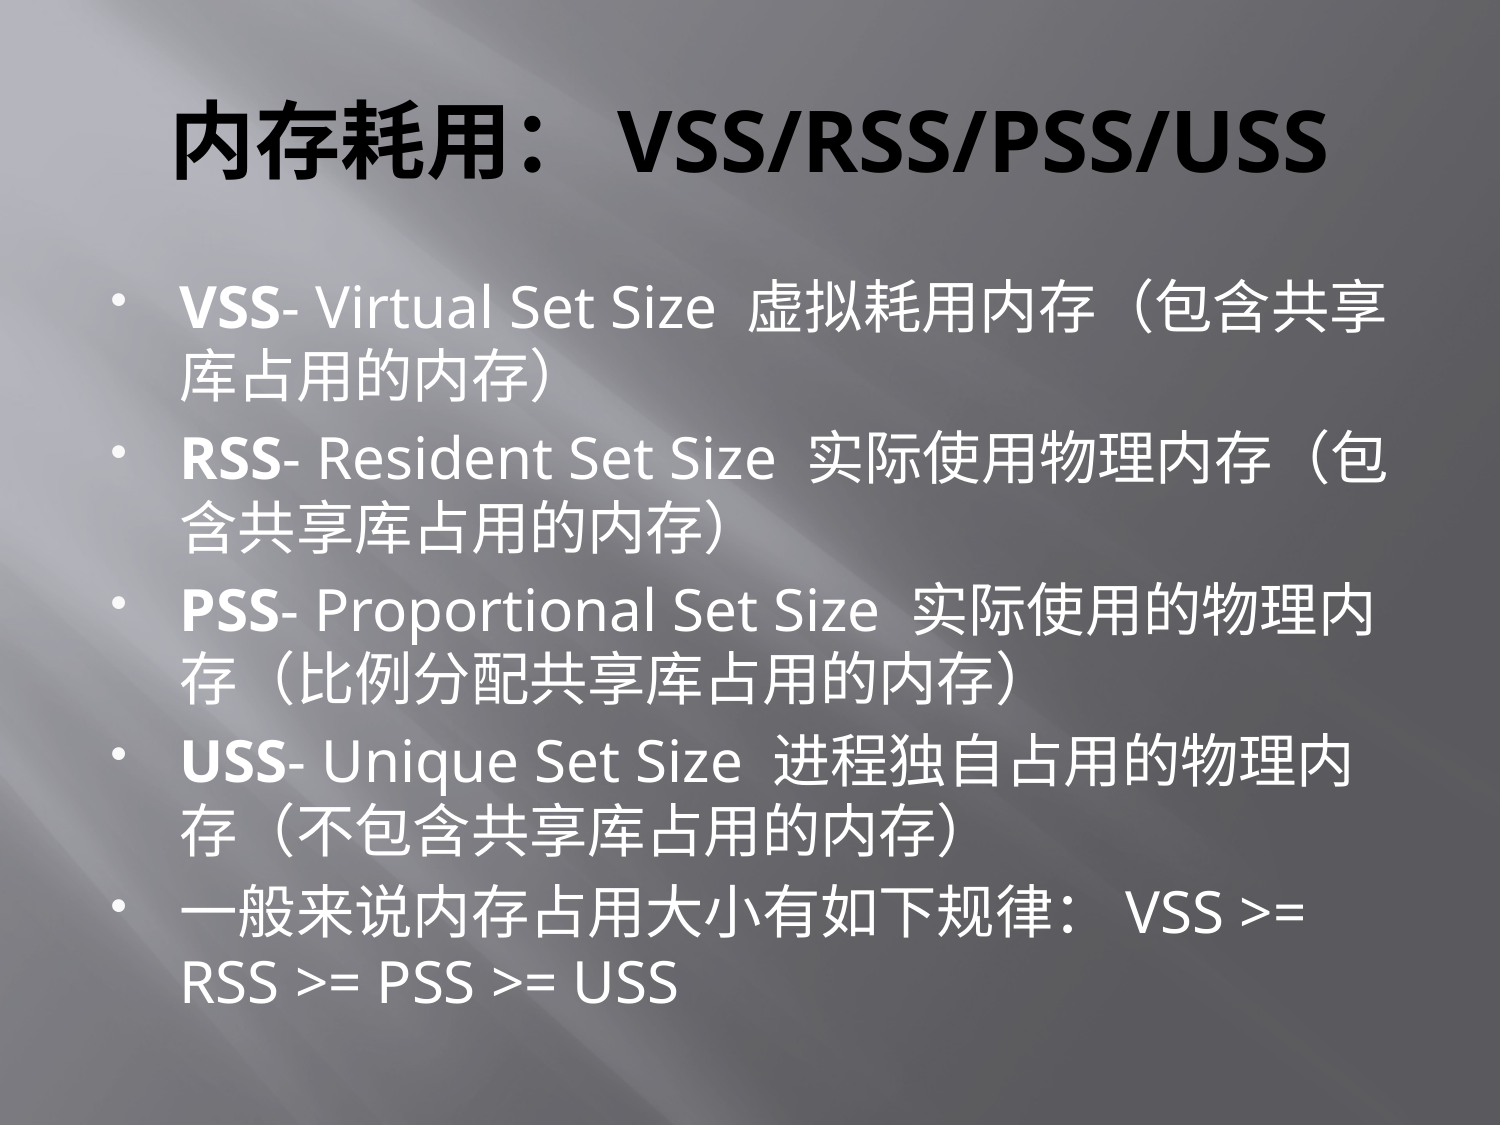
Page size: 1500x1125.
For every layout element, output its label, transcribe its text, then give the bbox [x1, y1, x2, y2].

list VSS- Virtual Set Size 虚拟耗用内存（包含共享库占用的内存） RSS- Resident Set Size 实际使用物理内存（包含共享库占用的内存） PSS- Proportional Set Size 实际使用的物理内存（比例分配共享库占用的内存） USS- Unique Set Size 进程独自占用的物理内存（不包含共享库占用的内存） 一般来说内存占用大小有如下规律：VSS >= RSS >= PSS >= USS [75, 262, 1425, 1035]
title 内存耗用：VSS/RSS/PSS/USS [75, 45, 1425, 233]
